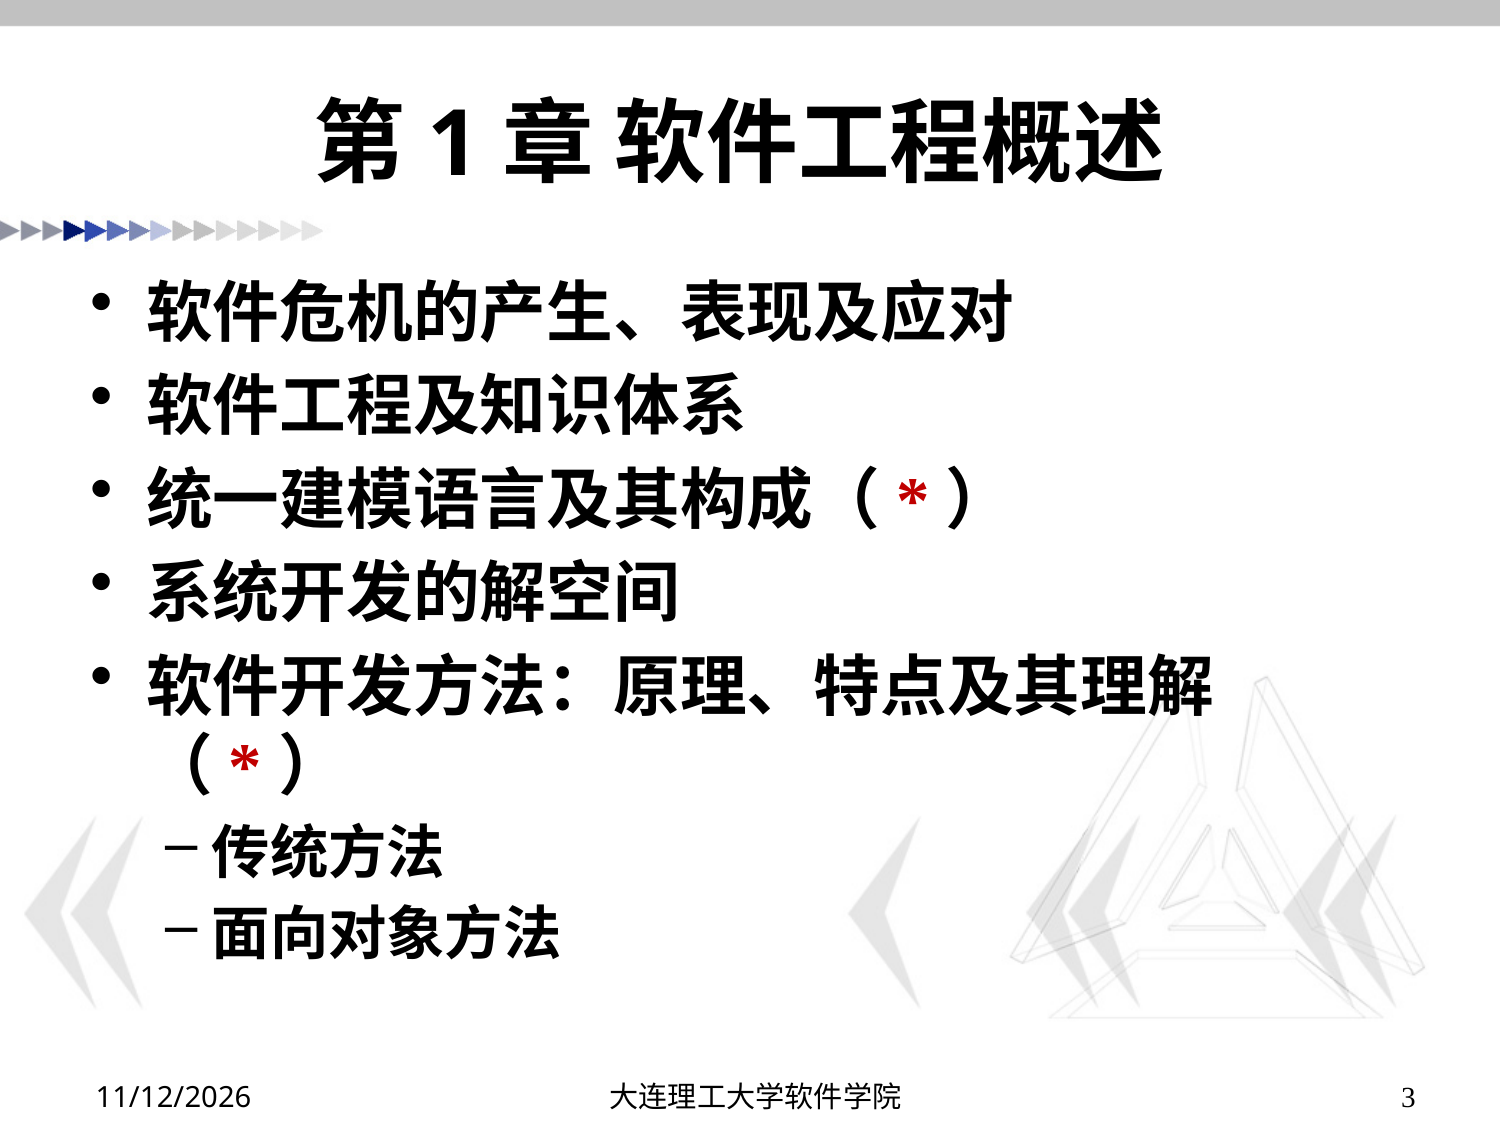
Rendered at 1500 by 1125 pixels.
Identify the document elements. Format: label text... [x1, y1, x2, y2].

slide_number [80, 1070, 431, 1114]
title 第1章 软件工程概述 [74, 44, 1426, 233]
slide_number 3 [1080, 1070, 1431, 1114]
footer 大连理工大学软件学院 [517, 1070, 994, 1114]
picture [0, 0, 1500, 1125]
list 软件危机的产生、表现及应对 软件工程及知识体系 统一建模语言及其构成（*） 系统开发的解空间 软件开发方法：原理、特点及其理解（*） 传统方法 面向对象方法 [74, 262, 1426, 1048]
